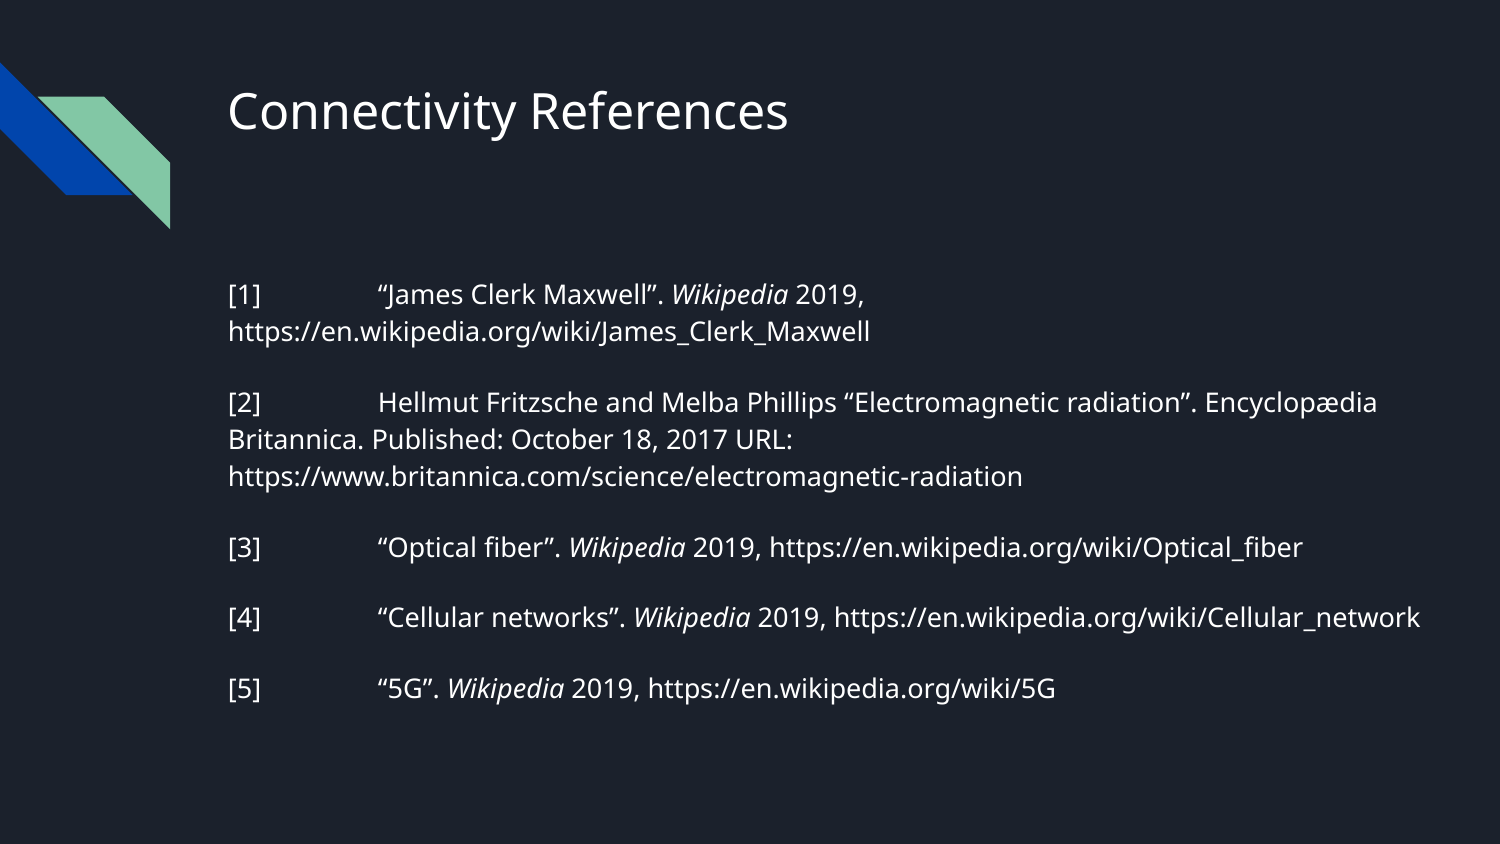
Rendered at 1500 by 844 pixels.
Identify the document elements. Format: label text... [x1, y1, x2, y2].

list [1] “James Clerk Maxwell”. Wikipedia 2019, https://en.wikipedia.org/wiki/James_Clerk_Maxwell [2] Hellmut Fritzsche and Melba Phillips “Electromagnetic radiation”. Encyclopædia Britannica. Published: October 18, 2017 URL: https://www.britannica.com/science/electromagnetic-radiation [3] “Optical fiber”. Wikipedia 2019, https://en.wikipedia.org/wiki/Optical_fiber [4] “Cellular networks”. Wikipedia 2019, https://en.wikipedia.org/wiki/Cellular_network [5] “5G”. Wikipedia 2019, https://en.wikipedia.org/wiki/5G [212, 257, 1458, 735]
title Connectivity References [212, 64, 1368, 215]
